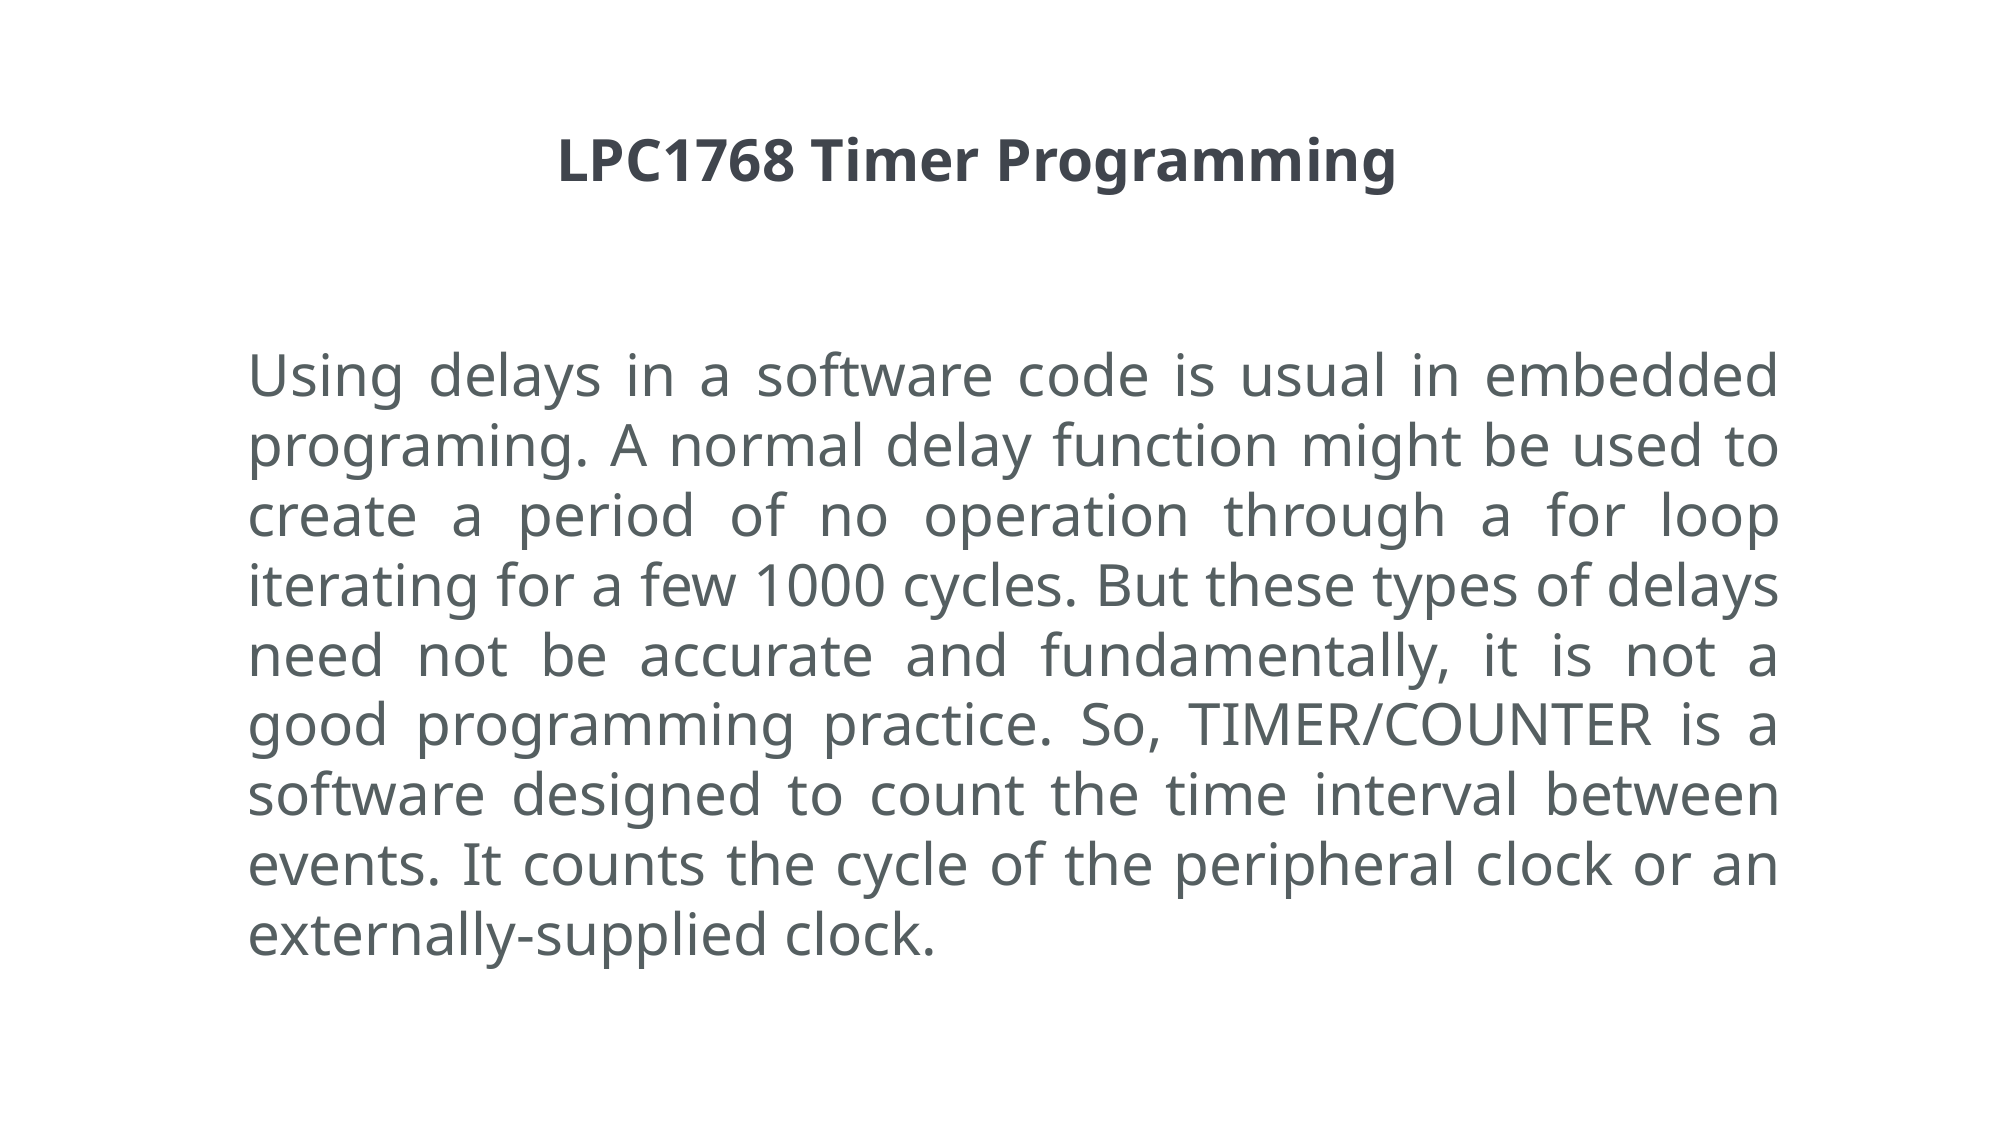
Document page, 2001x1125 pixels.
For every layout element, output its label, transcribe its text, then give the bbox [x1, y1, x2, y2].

text_box LPC1768 Timer Programming [541, 115, 1413, 201]
text_box Using delays in a software code is usual in embedded programing. A normal delay function might be used to create a period of no operation through a for loop iterating for a few 1000 cycles. But these types of delays need not be accurate and fundamentally, it is not a good programming practice. So, TIMER/COUNTER is a software designed to count the time interval between events. It counts the cycle of the peripheral clock or an externally-supplied clock. [232, 330, 1796, 975]
